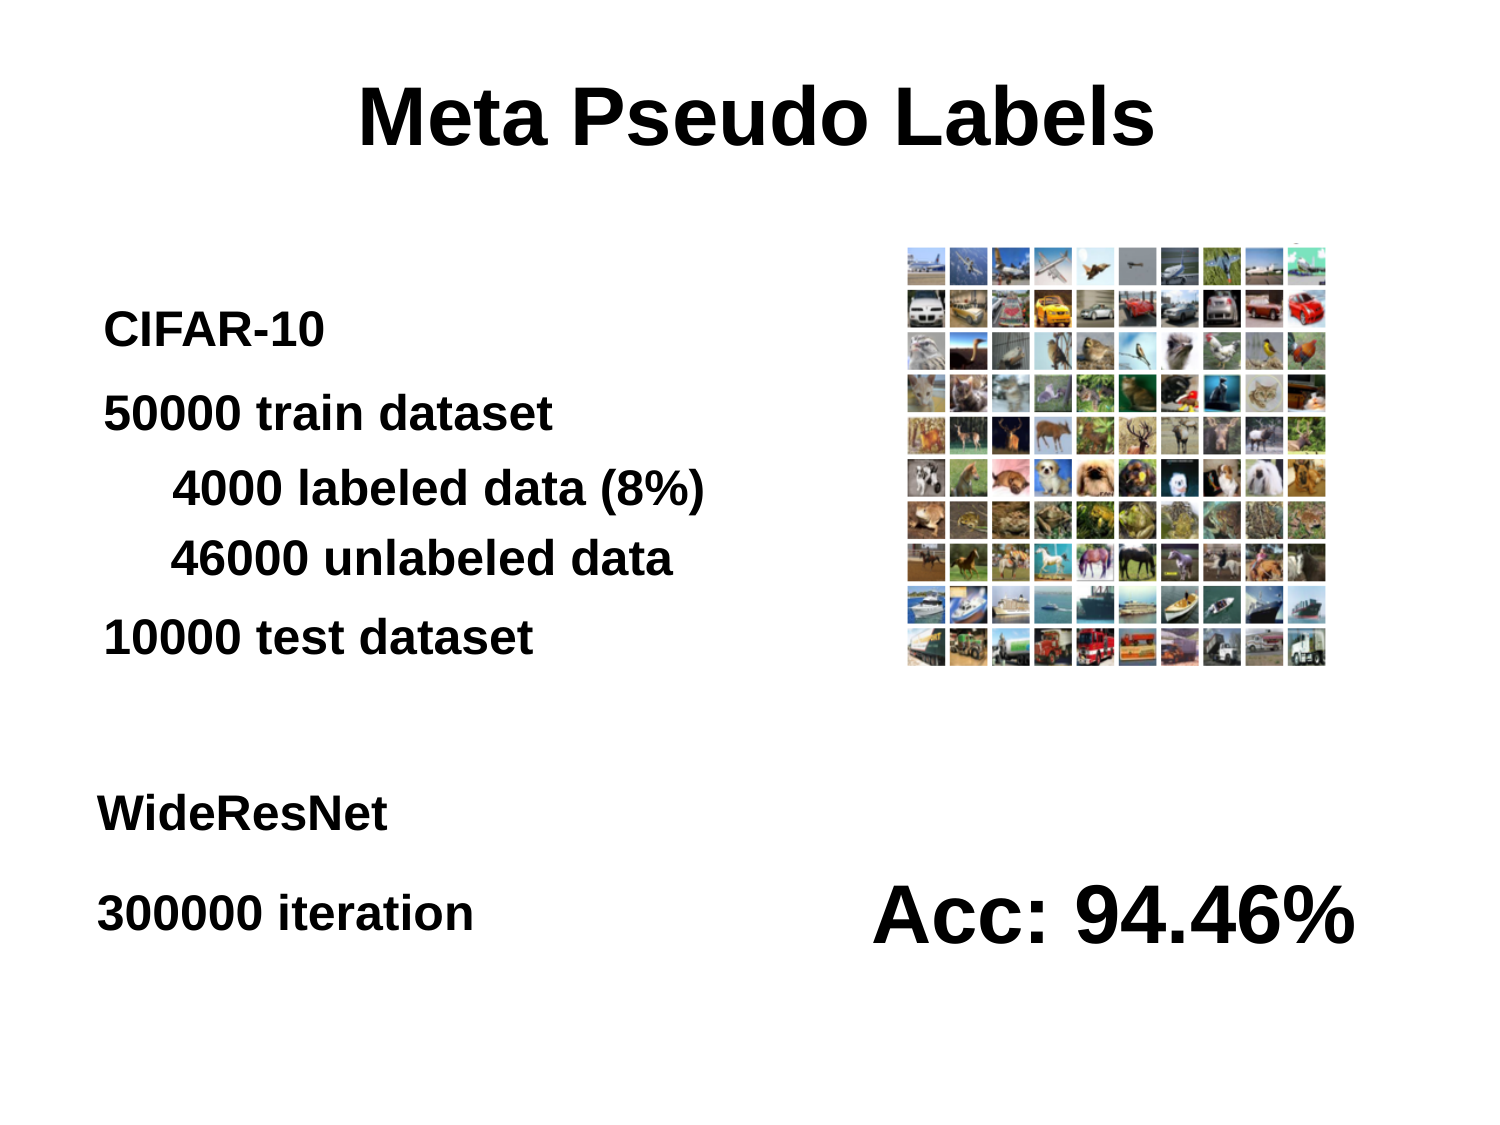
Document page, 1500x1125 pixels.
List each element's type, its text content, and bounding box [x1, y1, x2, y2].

picture [903, 243, 1330, 673]
text_box 4000 labeled data (8%) [157, 448, 750, 524]
text_box Meta Pseudo Labels [159, 54, 1357, 170]
text_box 300000 iteration [82, 873, 590, 949]
text_box 46000 unlabeled data [155, 517, 748, 593]
text_box WideResNet [82, 772, 821, 848]
text_box CIFAR-10 [88, 288, 396, 364]
text_box 10000 test dataset [88, 597, 597, 673]
text_box 50000 train dataset [88, 372, 597, 448]
text_box Acc: 94.46% [856, 853, 1436, 969]
